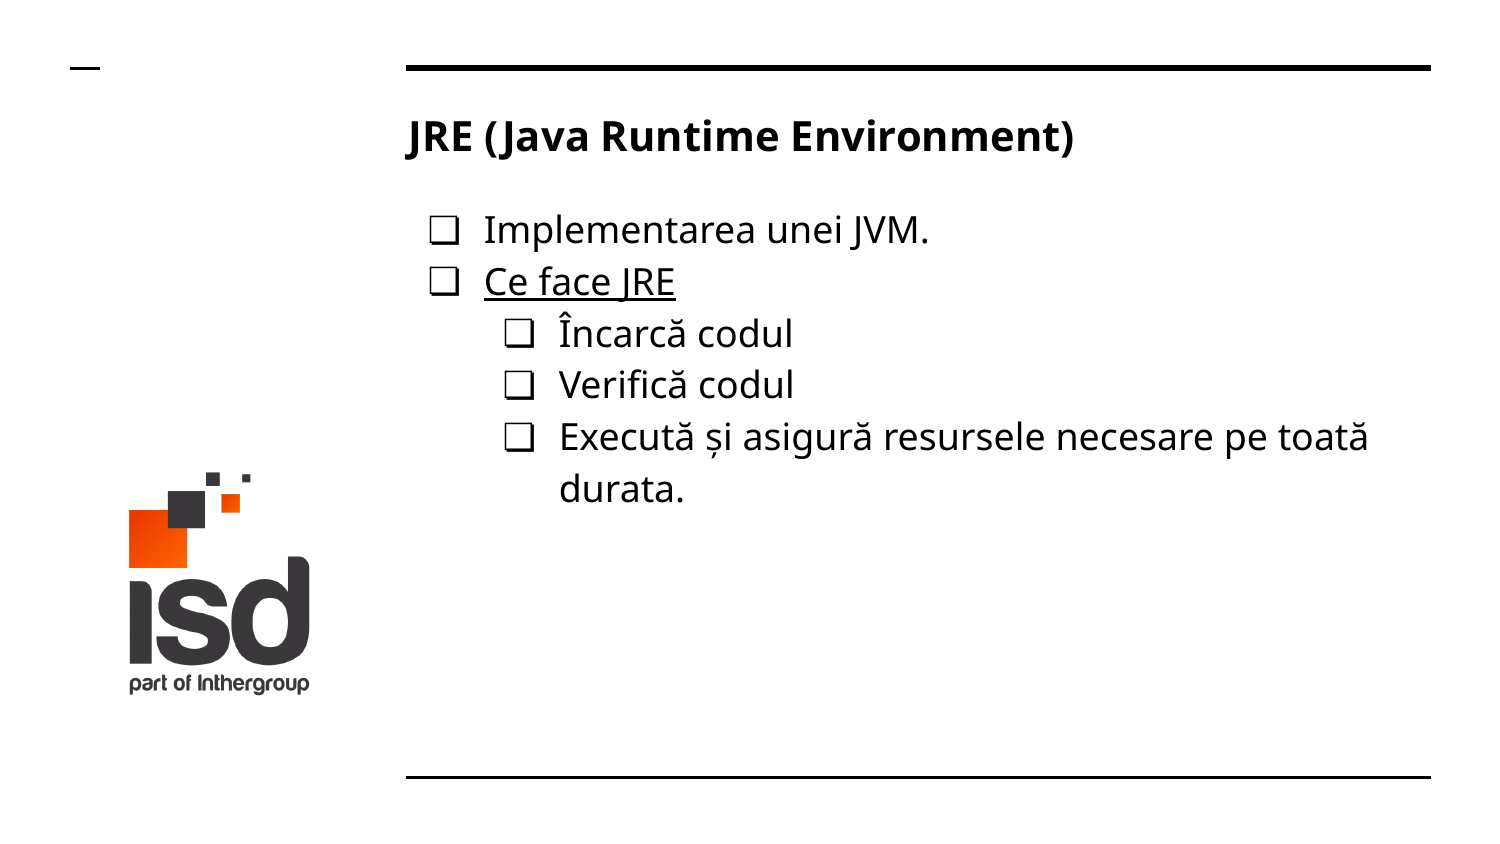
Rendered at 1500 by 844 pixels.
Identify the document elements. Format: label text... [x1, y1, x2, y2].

list Implementarea unei JVM. Ce face JRE Încarcă codul Verifică codul Execută și asigură resursele necesare pe toată durata. [393, 184, 1431, 768]
title JRE (Java Runtime Environment) [393, 94, 1431, 184]
picture [37, 414, 382, 756]
